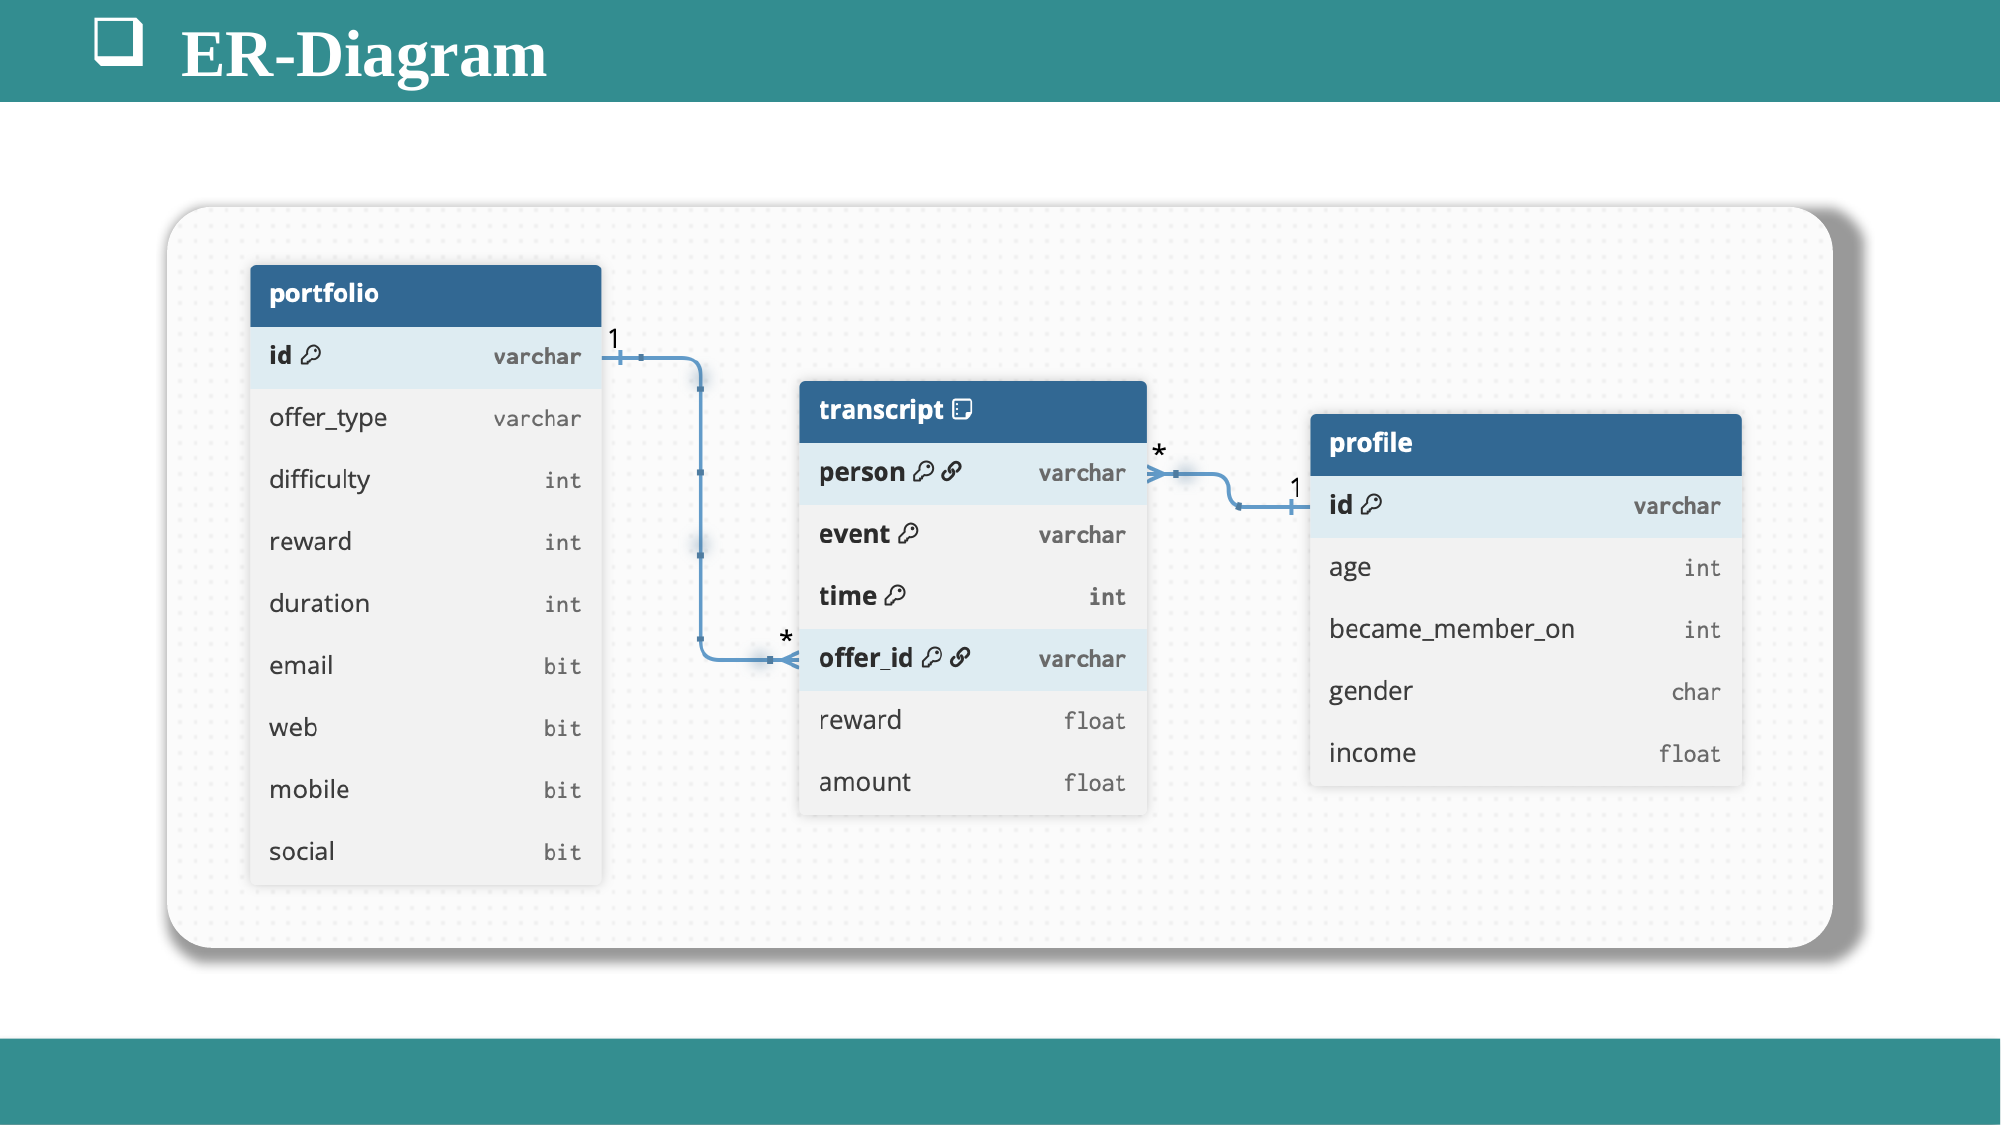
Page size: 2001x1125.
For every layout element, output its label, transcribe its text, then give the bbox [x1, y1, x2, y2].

text_box [67, 198, 207, 957]
picture [166, 206, 1834, 949]
text_box ER-Diagram [0, 0, 2000, 102]
